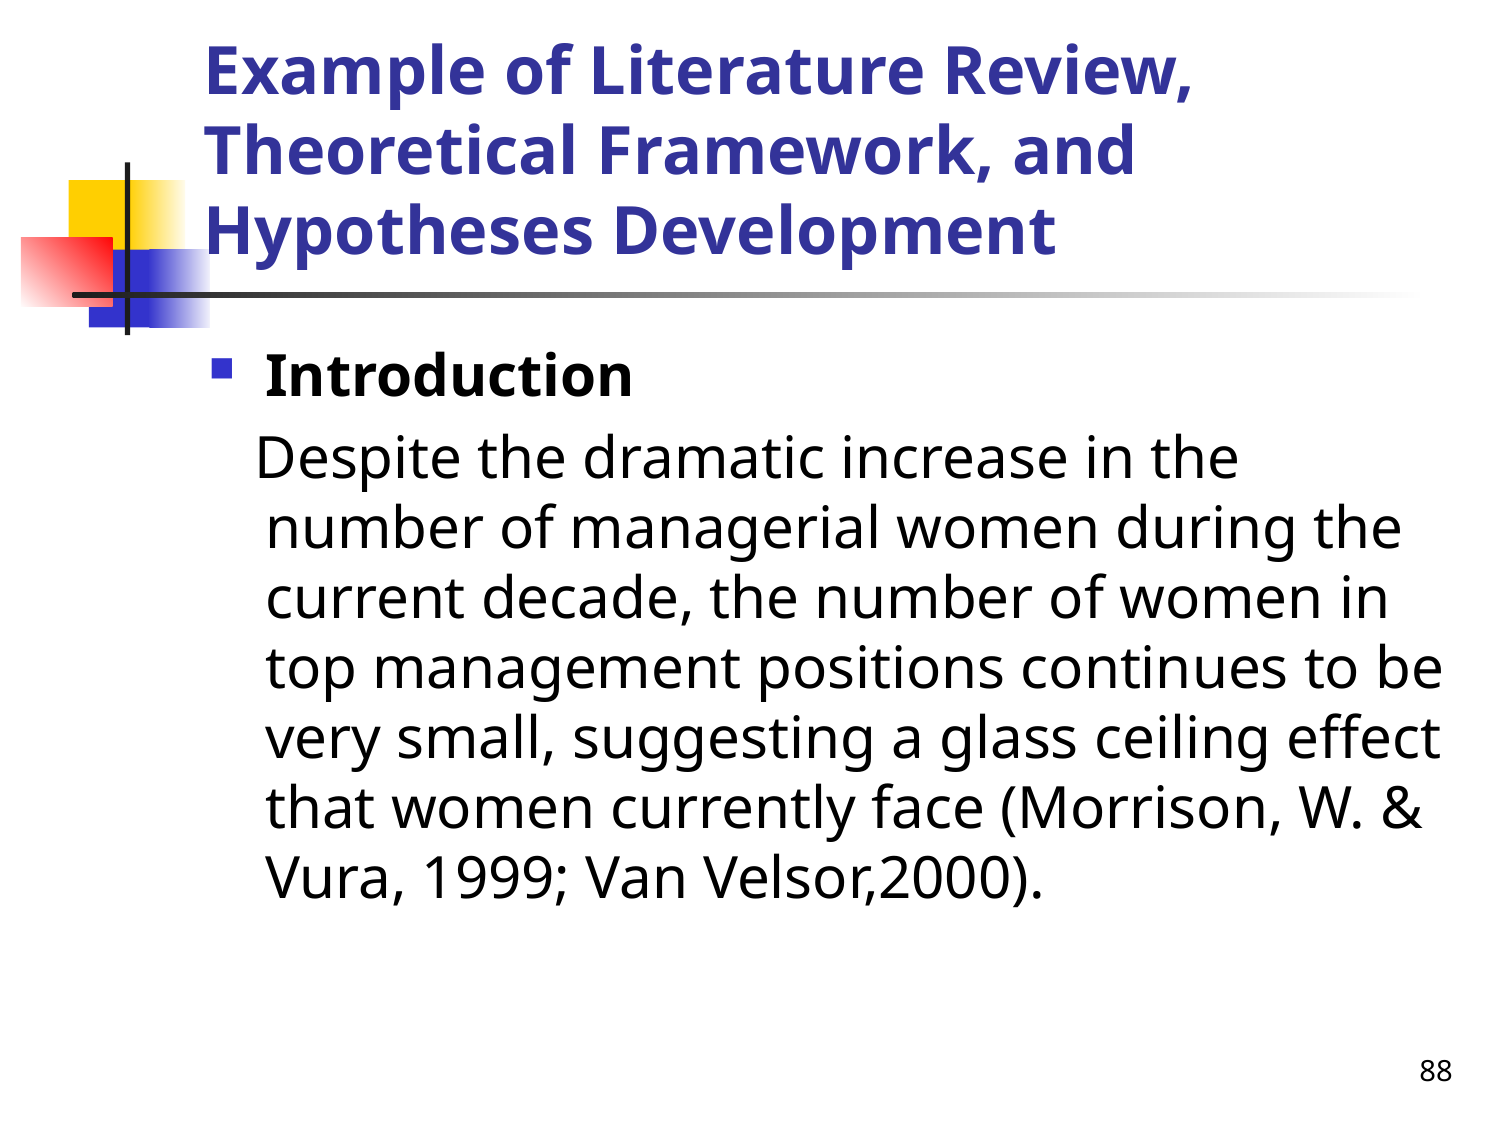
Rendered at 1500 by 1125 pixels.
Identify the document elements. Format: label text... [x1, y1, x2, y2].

title Example of Literature Review, Theoretical Framework, and Hypotheses Development [188, 35, 1468, 275]
slide_number 88 [1154, 1023, 1468, 1100]
list Introduction Despite the dramatic increase in the number of managerial women during the current decade, the number of women in top management positions continues to be very small, suggesting a glass ceiling effect that women currently face (Morrison, W. & Vura, 1999; Van Velsor,2000). [193, 331, 1469, 1006]
